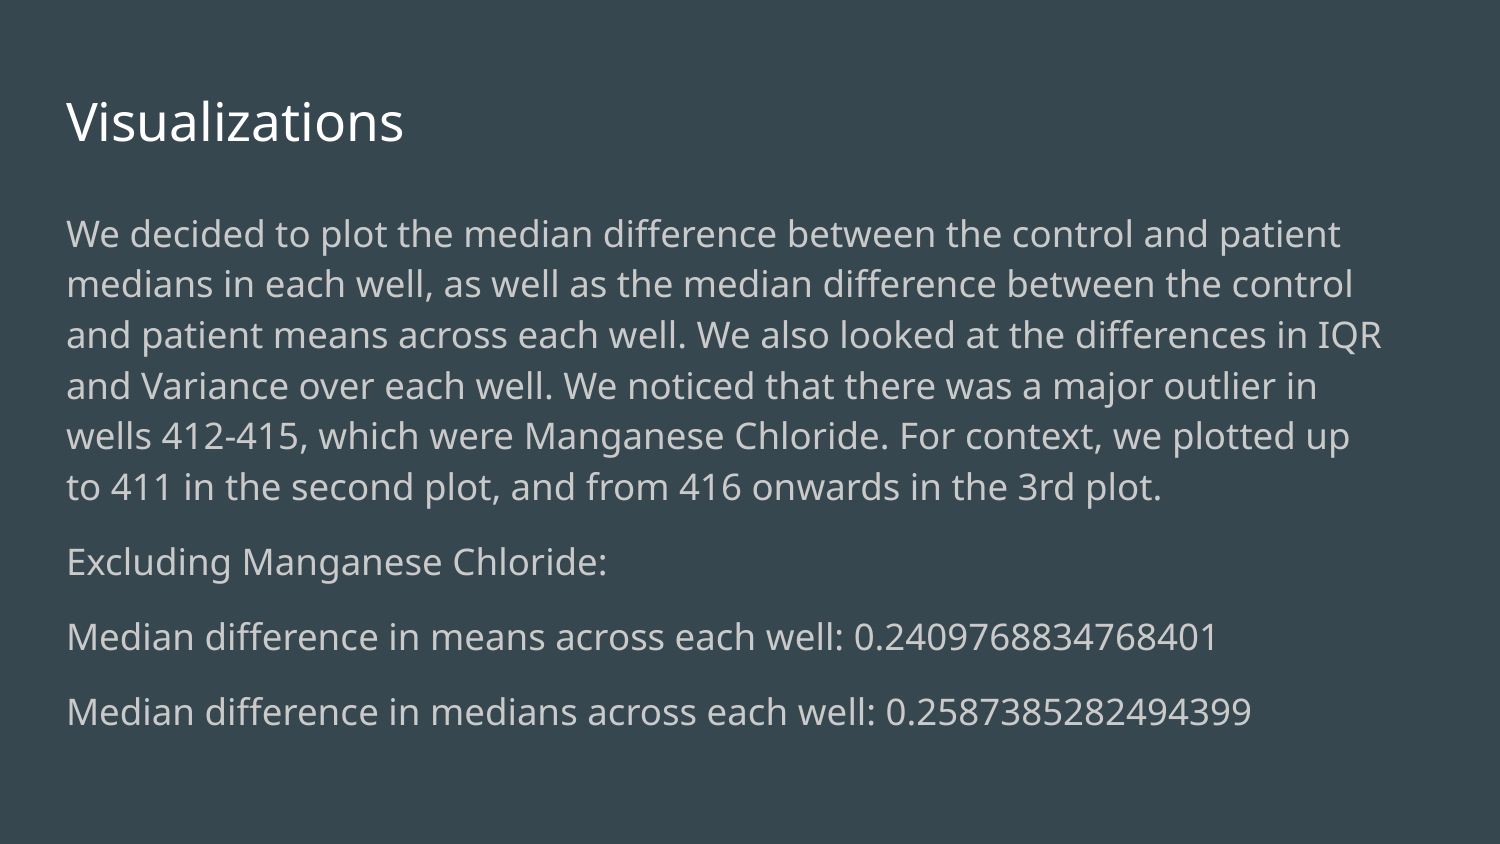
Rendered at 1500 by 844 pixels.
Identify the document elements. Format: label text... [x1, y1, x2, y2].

list We decided to plot the median difference between the control and patient medians in each well, as well as the median difference between the control and patient means across each well. We also looked at the differences in IQR and Variance over each well. We noticed that there was a major outlier in wells 412-415, which were Manganese Chloride. For context, we plotted up to 411 in the second plot, and from 416 onwards in the 3rd plot. Excluding Manganese Chloride: Median difference in means across each well: 0.2409768834768401 Median difference in medians across each well: 0.2587385282494399 [51, 189, 1407, 750]
title Visualizations [51, 72, 1449, 167]
